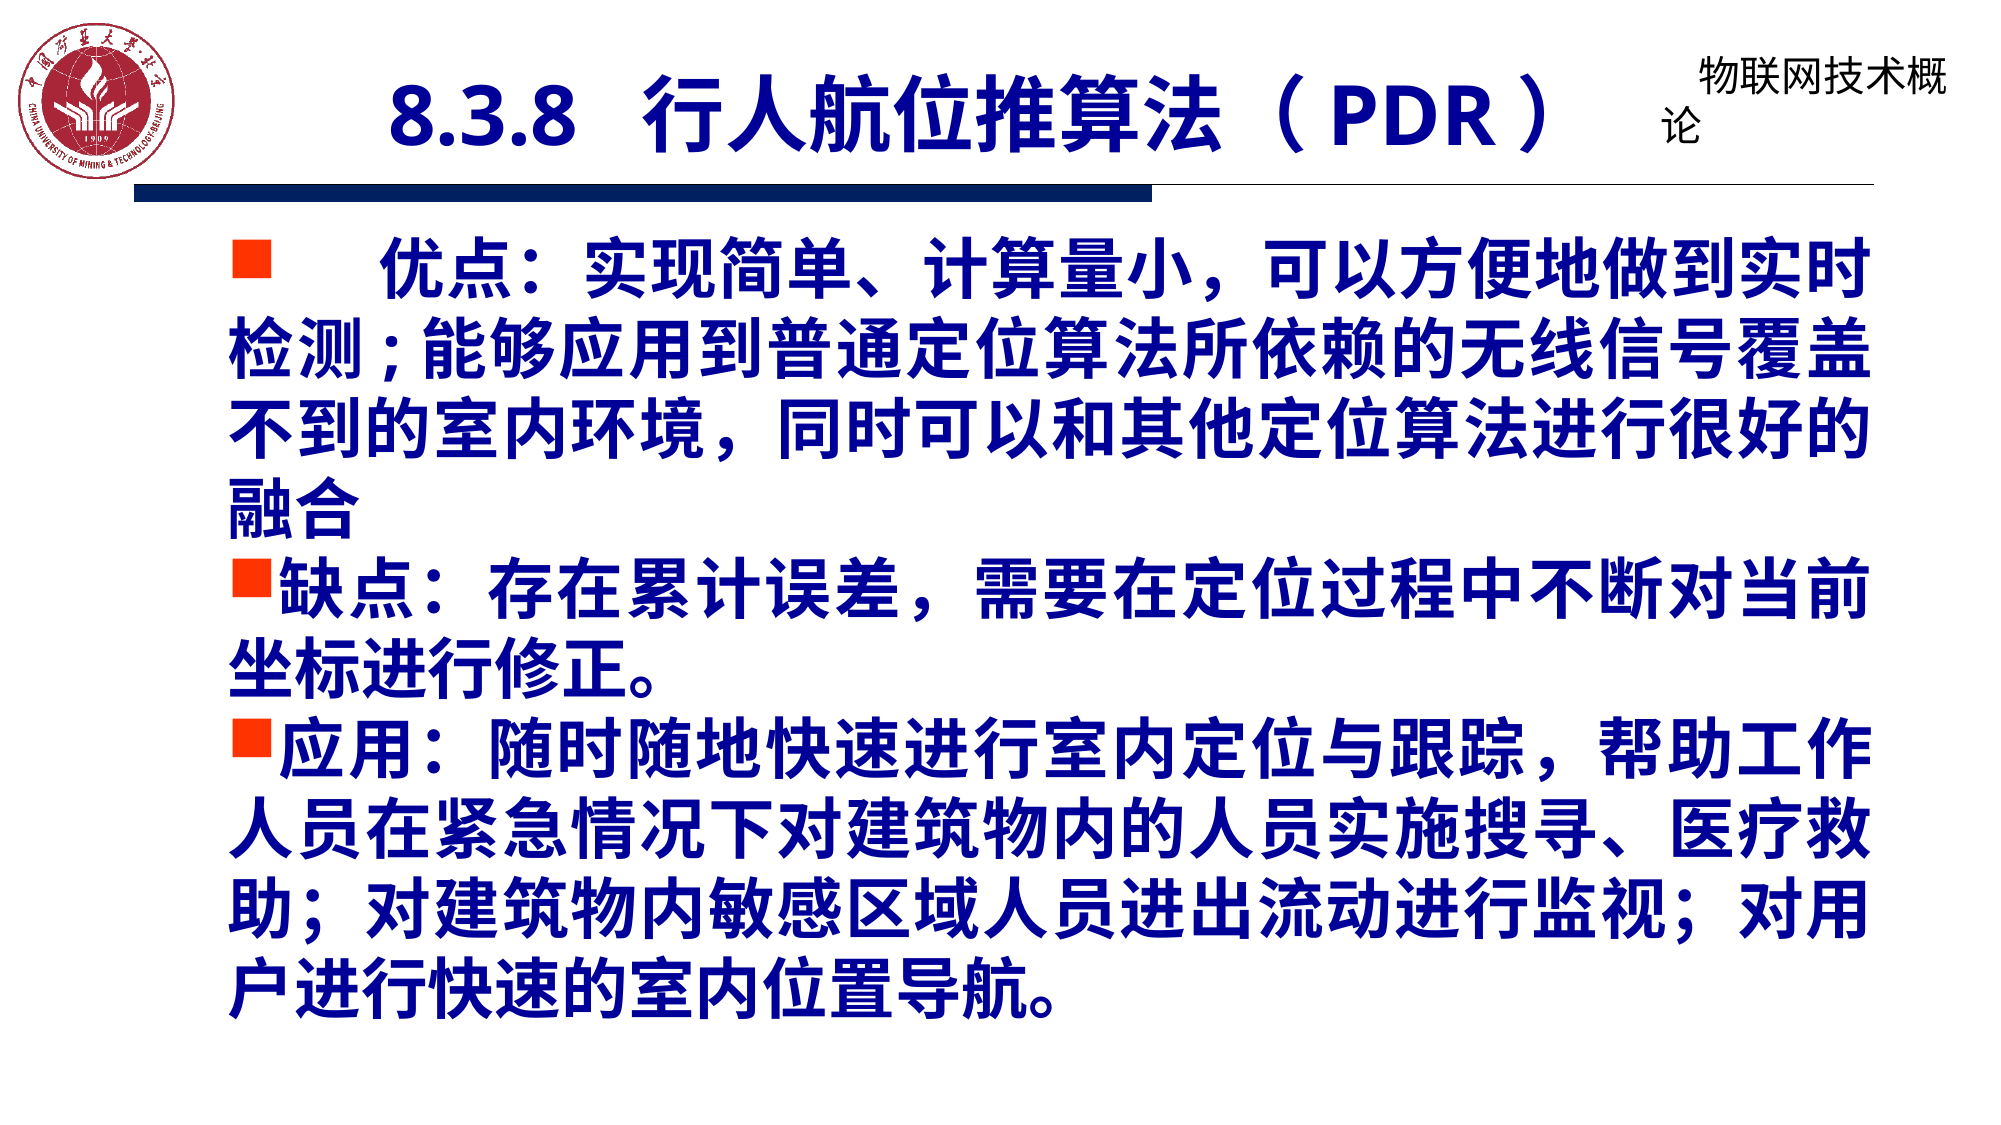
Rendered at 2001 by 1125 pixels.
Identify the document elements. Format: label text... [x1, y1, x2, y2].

picture [0, 0, 197, 197]
text_box [596, 243, 628, 305]
text_box 优点：实现简单、计算量小，可以方便地做到实时检测;能够应用到普通定位算法所依赖的无线信号覆盖不到的室内环境，同时可以和其他定位算法进行很好的融合 缺点：存在累计误差，需要在定位过程中不断对当前坐标进行修正。 应用：随时随地快速进行室内定位与跟踪，帮助工作人员在紧急情况下对建筑物内的人员实施搜寻、医疗救助；对建筑物内敏感区域人员进出流动进行监视；对用户进行快速的室内位置导航。 [137, 219, 1888, 1071]
title 8.3.8 行人航位推算法（PDR） [279, 54, 1709, 161]
